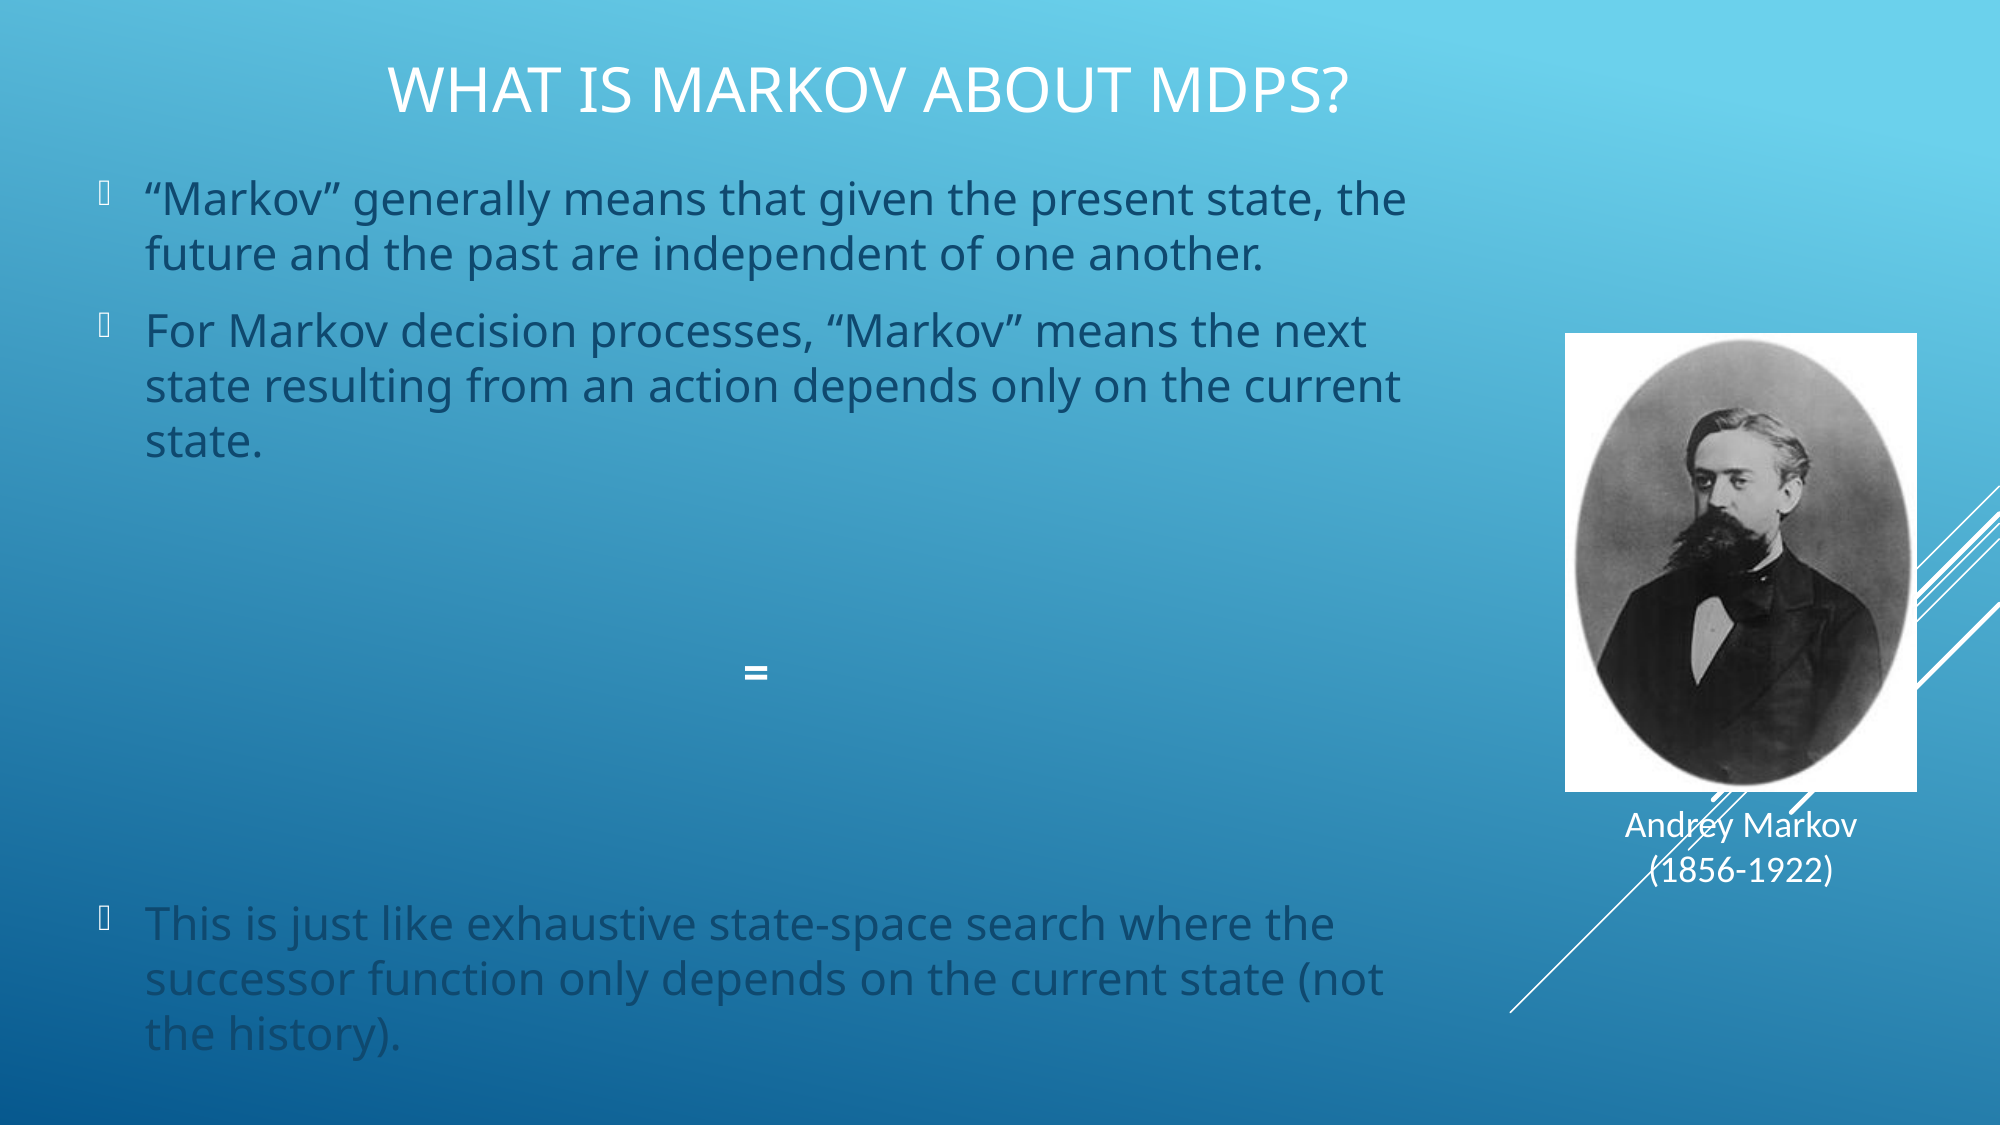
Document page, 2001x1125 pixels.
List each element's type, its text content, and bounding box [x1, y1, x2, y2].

title What is Markov about MDPs? [372, 41, 1628, 133]
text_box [1565, 333, 1918, 900]
